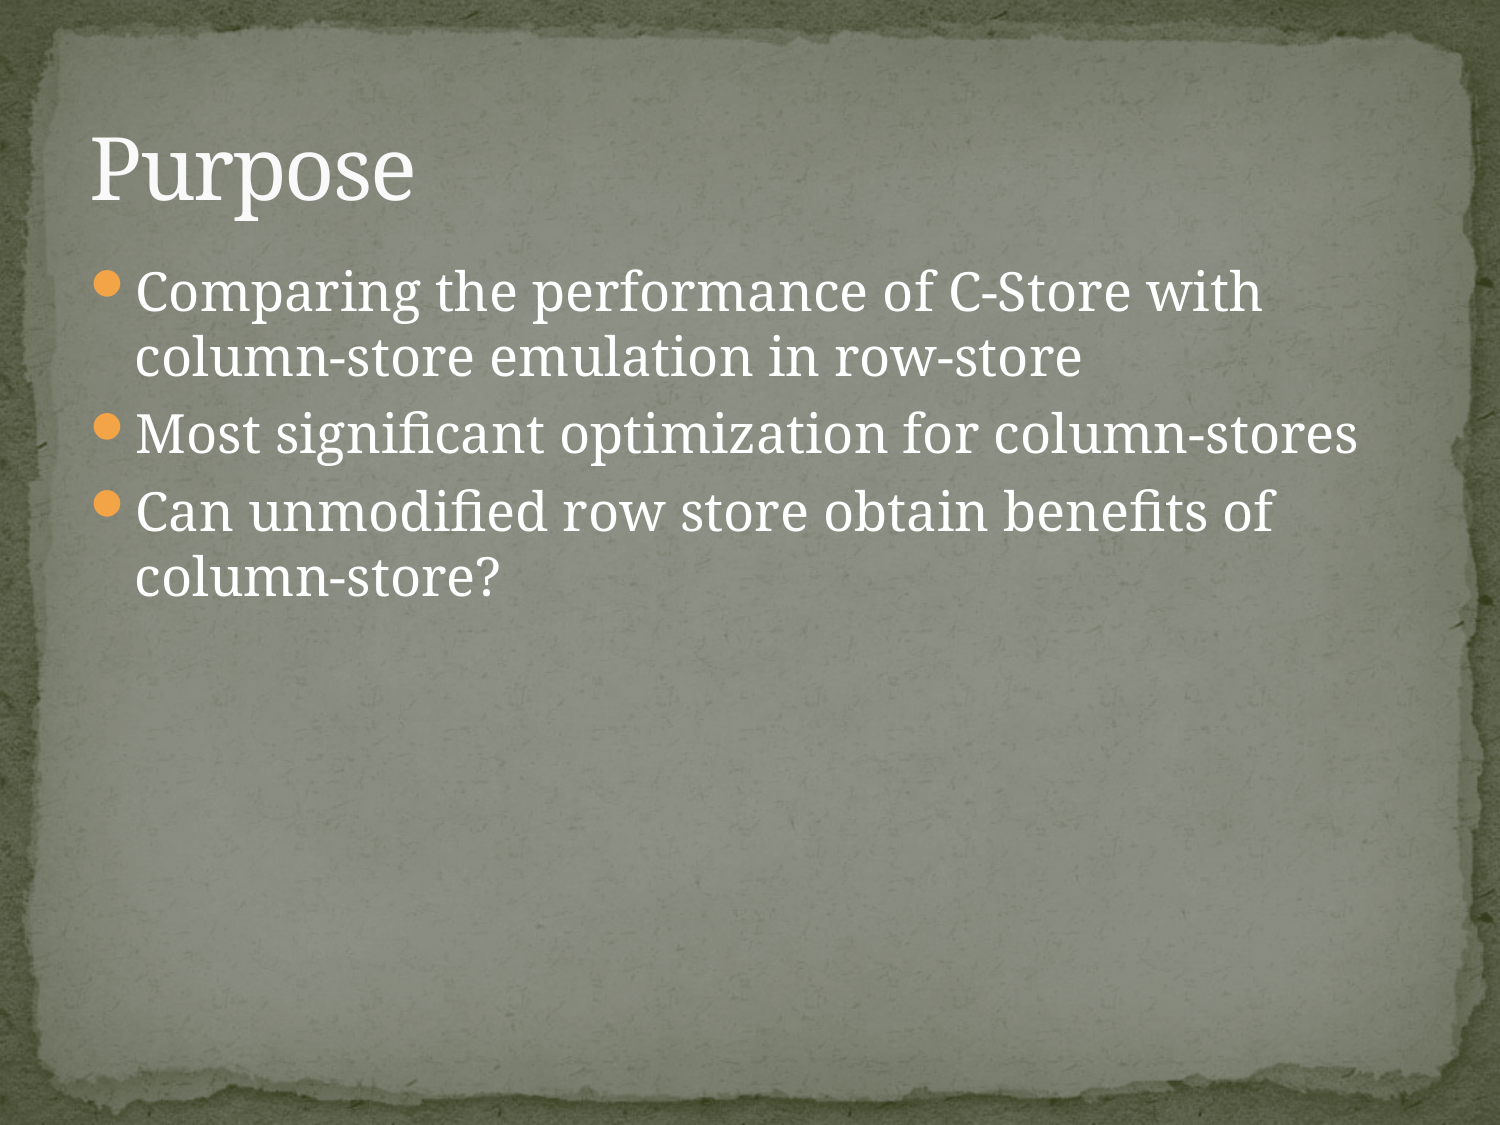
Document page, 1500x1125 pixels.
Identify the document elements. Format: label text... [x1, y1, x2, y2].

list Comparing the performance of C-Store with column-store emulation in row-store Most significant optimization for column-stores Can unmodified row store obtain benefits of column-store? [75, 249, 1425, 1000]
title Purpose [74, 24, 1425, 225]
